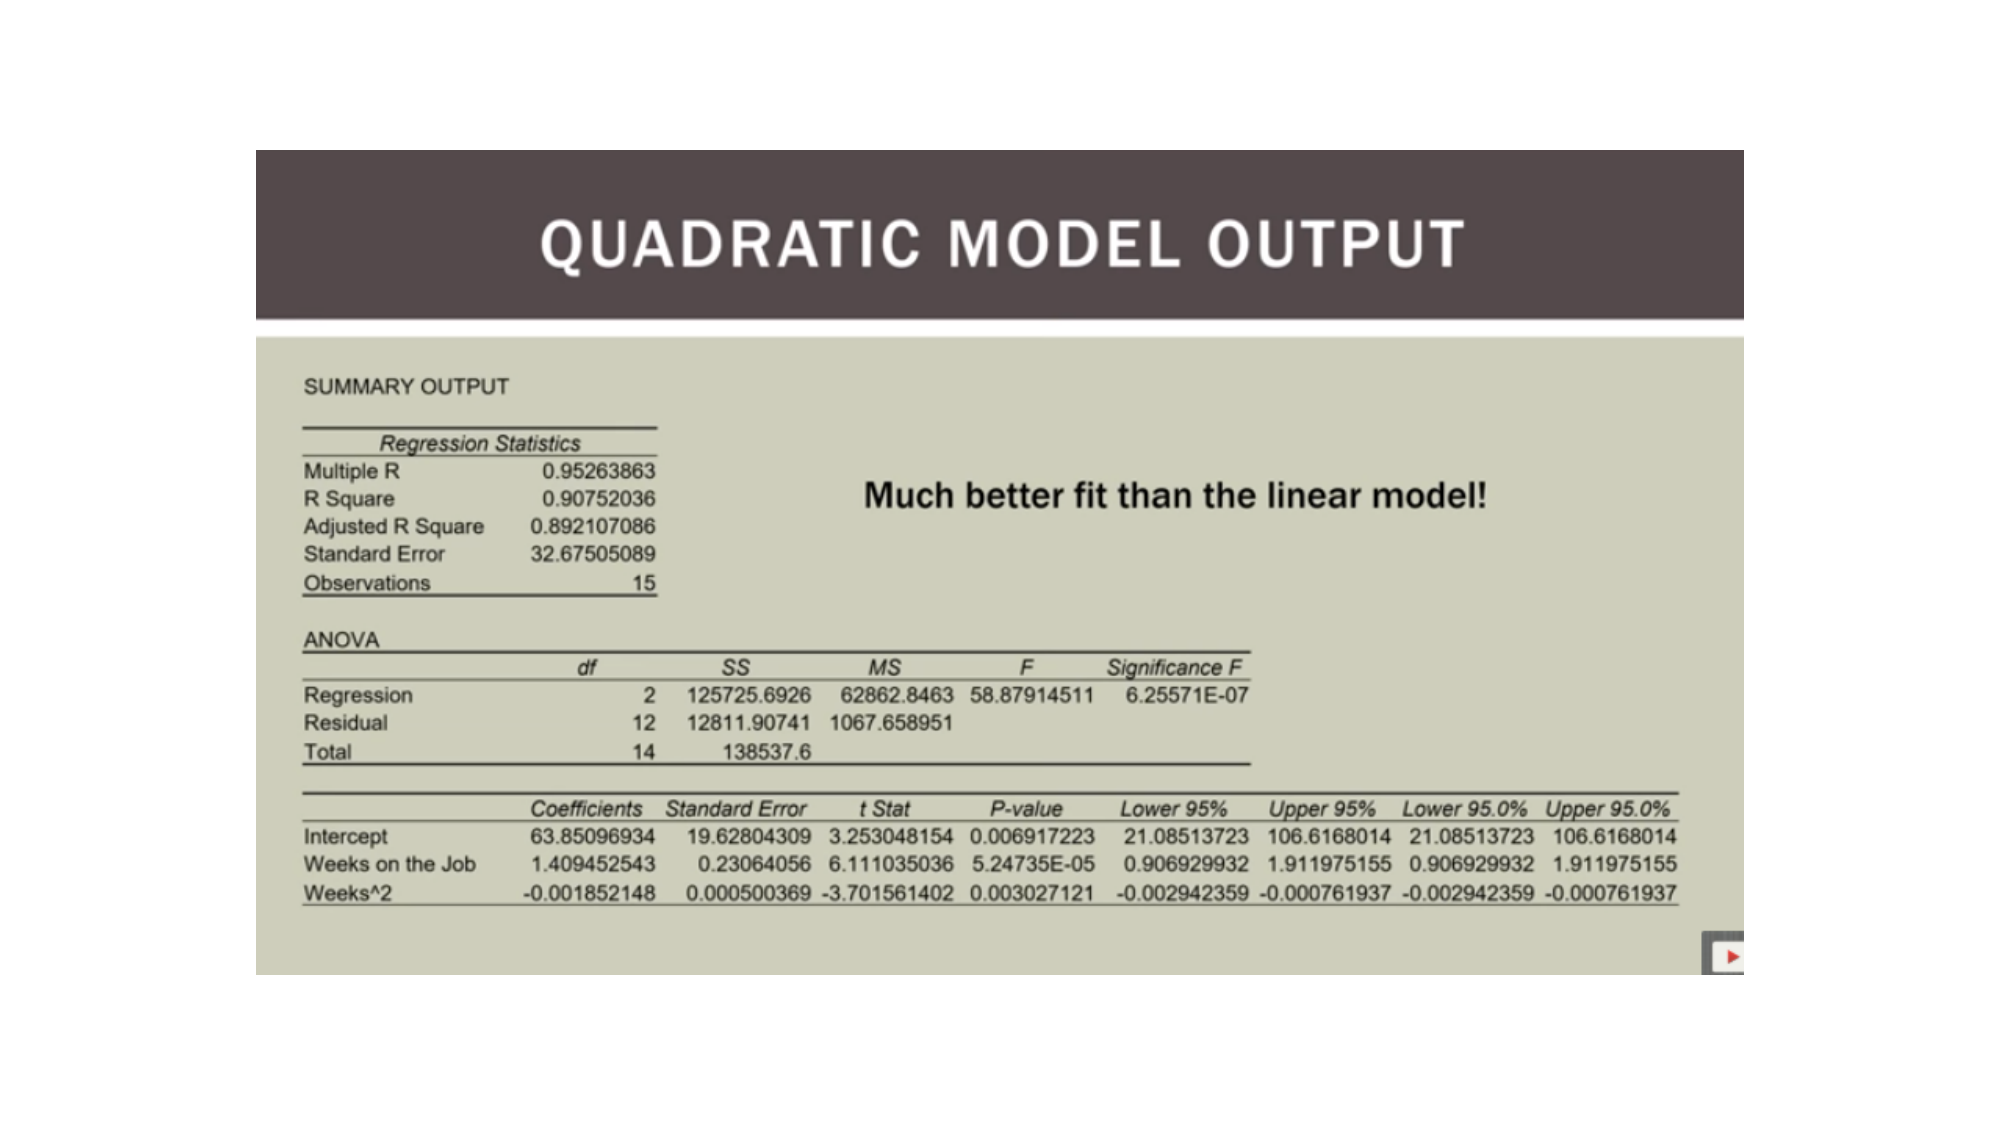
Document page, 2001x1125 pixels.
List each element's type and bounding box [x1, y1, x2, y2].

picture [256, 150, 1744, 975]
